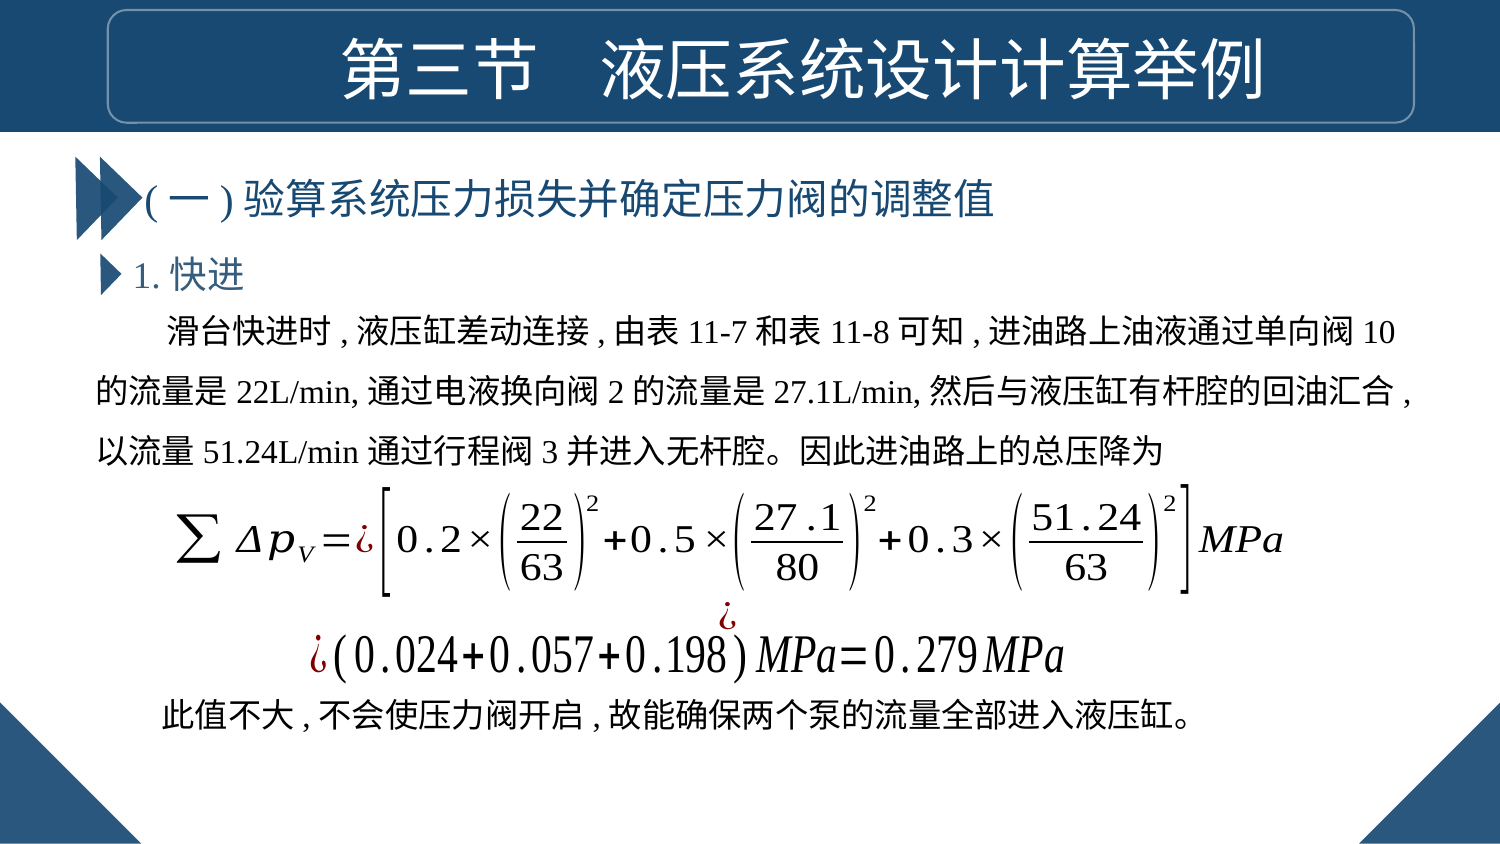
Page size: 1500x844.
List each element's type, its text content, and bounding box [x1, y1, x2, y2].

text_box [106, 8, 1413, 124]
text_box [1357, 701, 1500, 844]
text_box 滑台快进时,液压缸差动连接,由表11-7和表11-8可知,进油路上油液通过单向阀10的流量是22L/min,通过电液换向阀2的流量是27.1L/min,然后与液压缸有杆腔的回油汇合,以流量51.24L/min通过行程阀3并进入无杆腔。因此进油路上的总压降为 [80, 283, 1442, 478]
text_box 第三节 液压系统设计计算举例 [176, 20, 1430, 196]
text_box [0, 700, 144, 844]
text_box 此值不大,不会使压力阀开启,故能确保两个泵的流量全部进入液压缸。 [76, 693, 1349, 742]
text_box 1.快进 [117, 243, 1239, 283]
text_box [74, 154, 100, 243]
text_box [99, 250, 123, 283]
text_box (一)验算系统压力损失并确定压力阀的调整值 [129, 165, 1011, 231]
text_box [98, 154, 129, 243]
